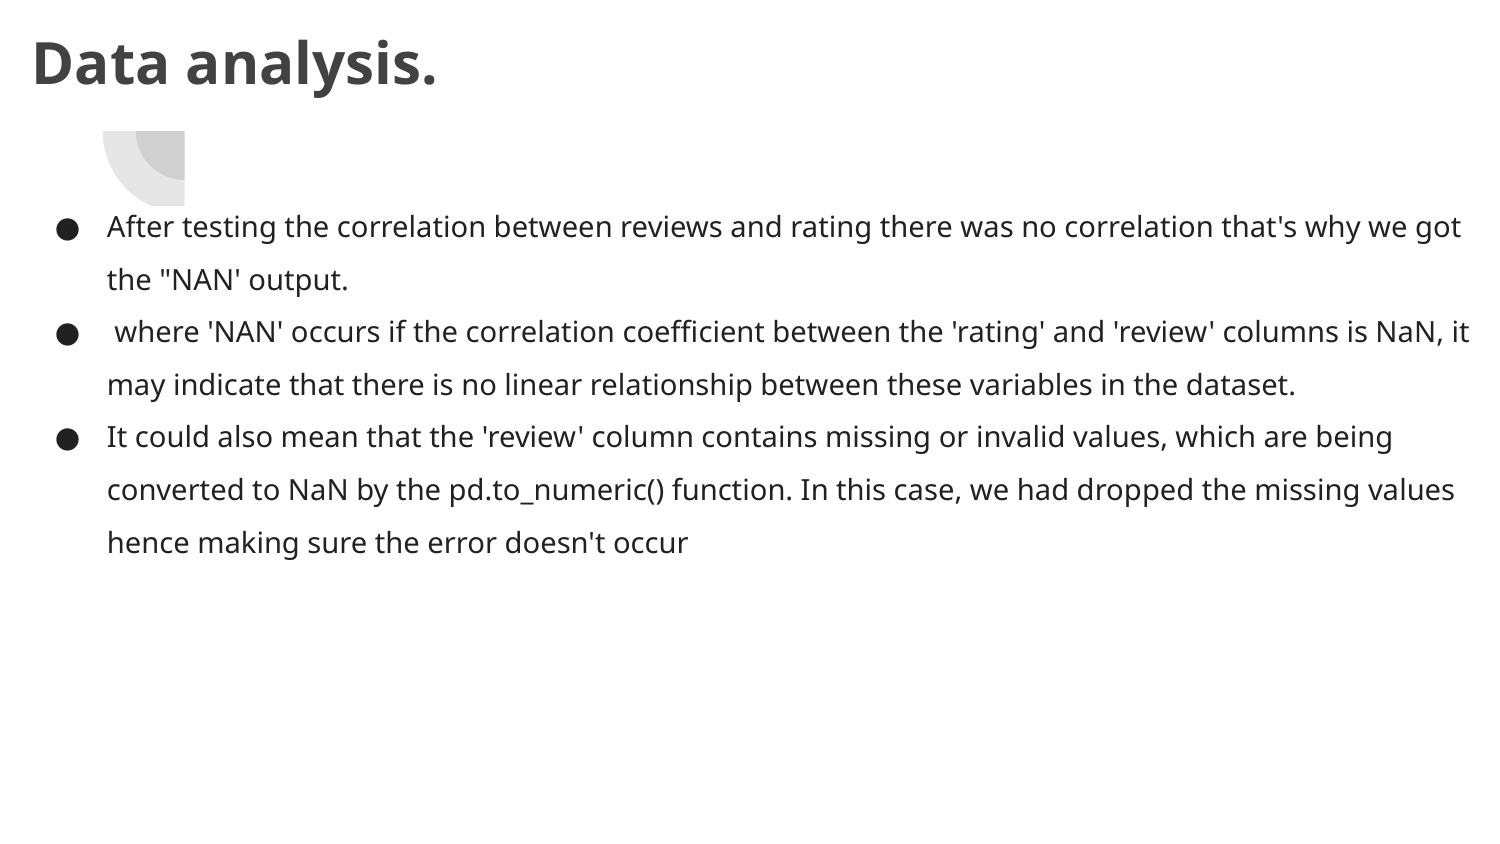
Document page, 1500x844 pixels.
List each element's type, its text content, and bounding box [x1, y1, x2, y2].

list After testing the correlation between reviews and rating there was no correlation that's why we got the "NAN' output. where 'NAN' occurs if the correlation coefficient between the 'rating' and 'review' columns is NaN, it may indicate that there is no linear relationship between these variables in the dataset. It could also mean that the 'review' column contains missing or invalid values, which are being converted to NaN by the pd.to_numeric() function. In this case, we had dropped the missing values hence making sure the error doesn't occur [16, 175, 1488, 844]
title Data analysis. [16, 11, 1171, 123]
